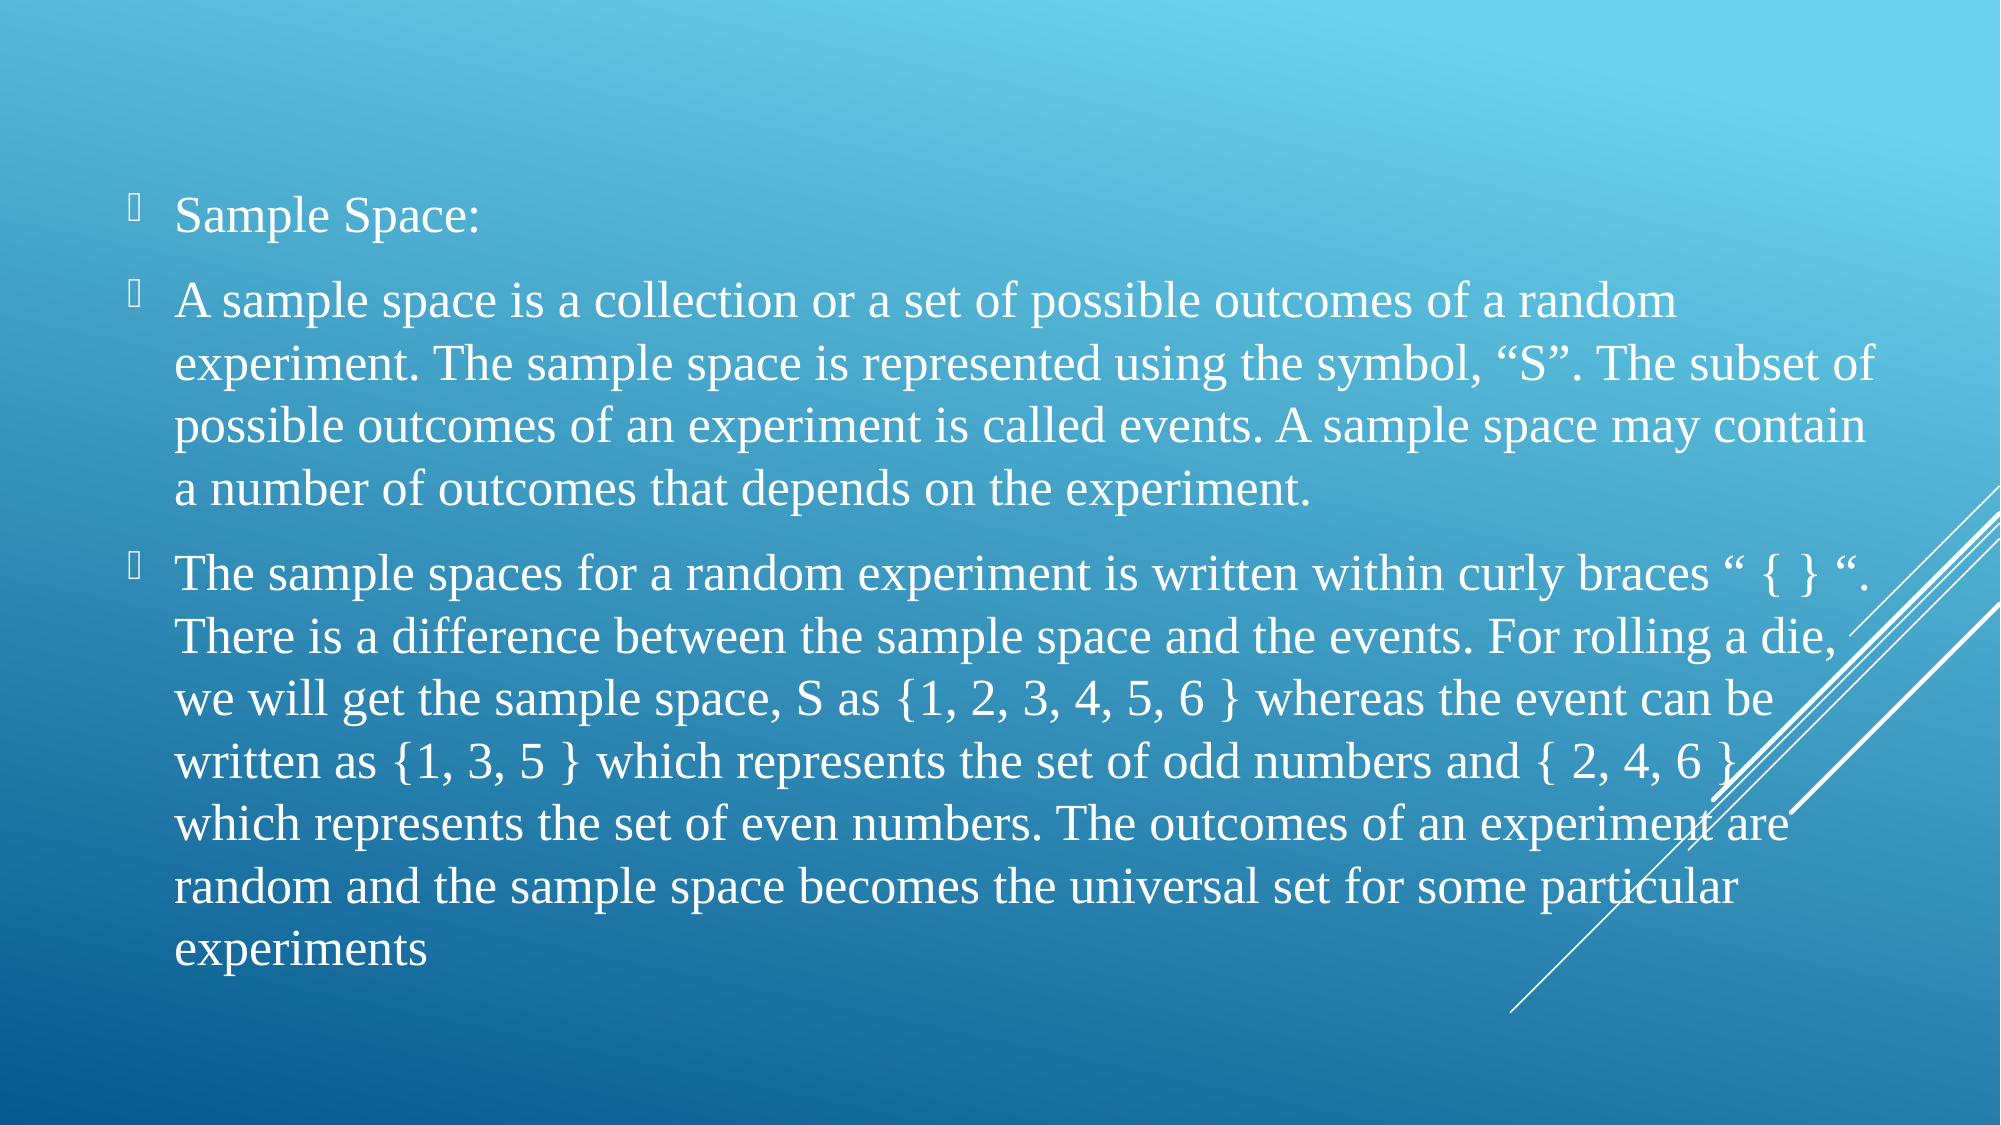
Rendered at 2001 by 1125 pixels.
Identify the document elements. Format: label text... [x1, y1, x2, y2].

list Sample Space: A sample space is a collection or a set of possible outcomes of a random experiment. The sample space is represented using the symbol, “S”. The subset of possible outcomes of an experiment is called events. A sample space may contain a number of outcomes that depends on the experiment. The sample spaces for a random experiment is written within curly braces “ { } “. There is a difference between the sample space and the events. For rolling a die, we will get the sample space, S as {1, 2, 3, 4, 5, 6 } whereas the event can be written as {1, 3, 5 } which represents the set of odd numbers and { 2, 4, 6 } which represents the set of even numbers. The outcomes of an experiment are random and the sample space becomes the universal set for some particular experiments [112, 112, 1896, 1044]
